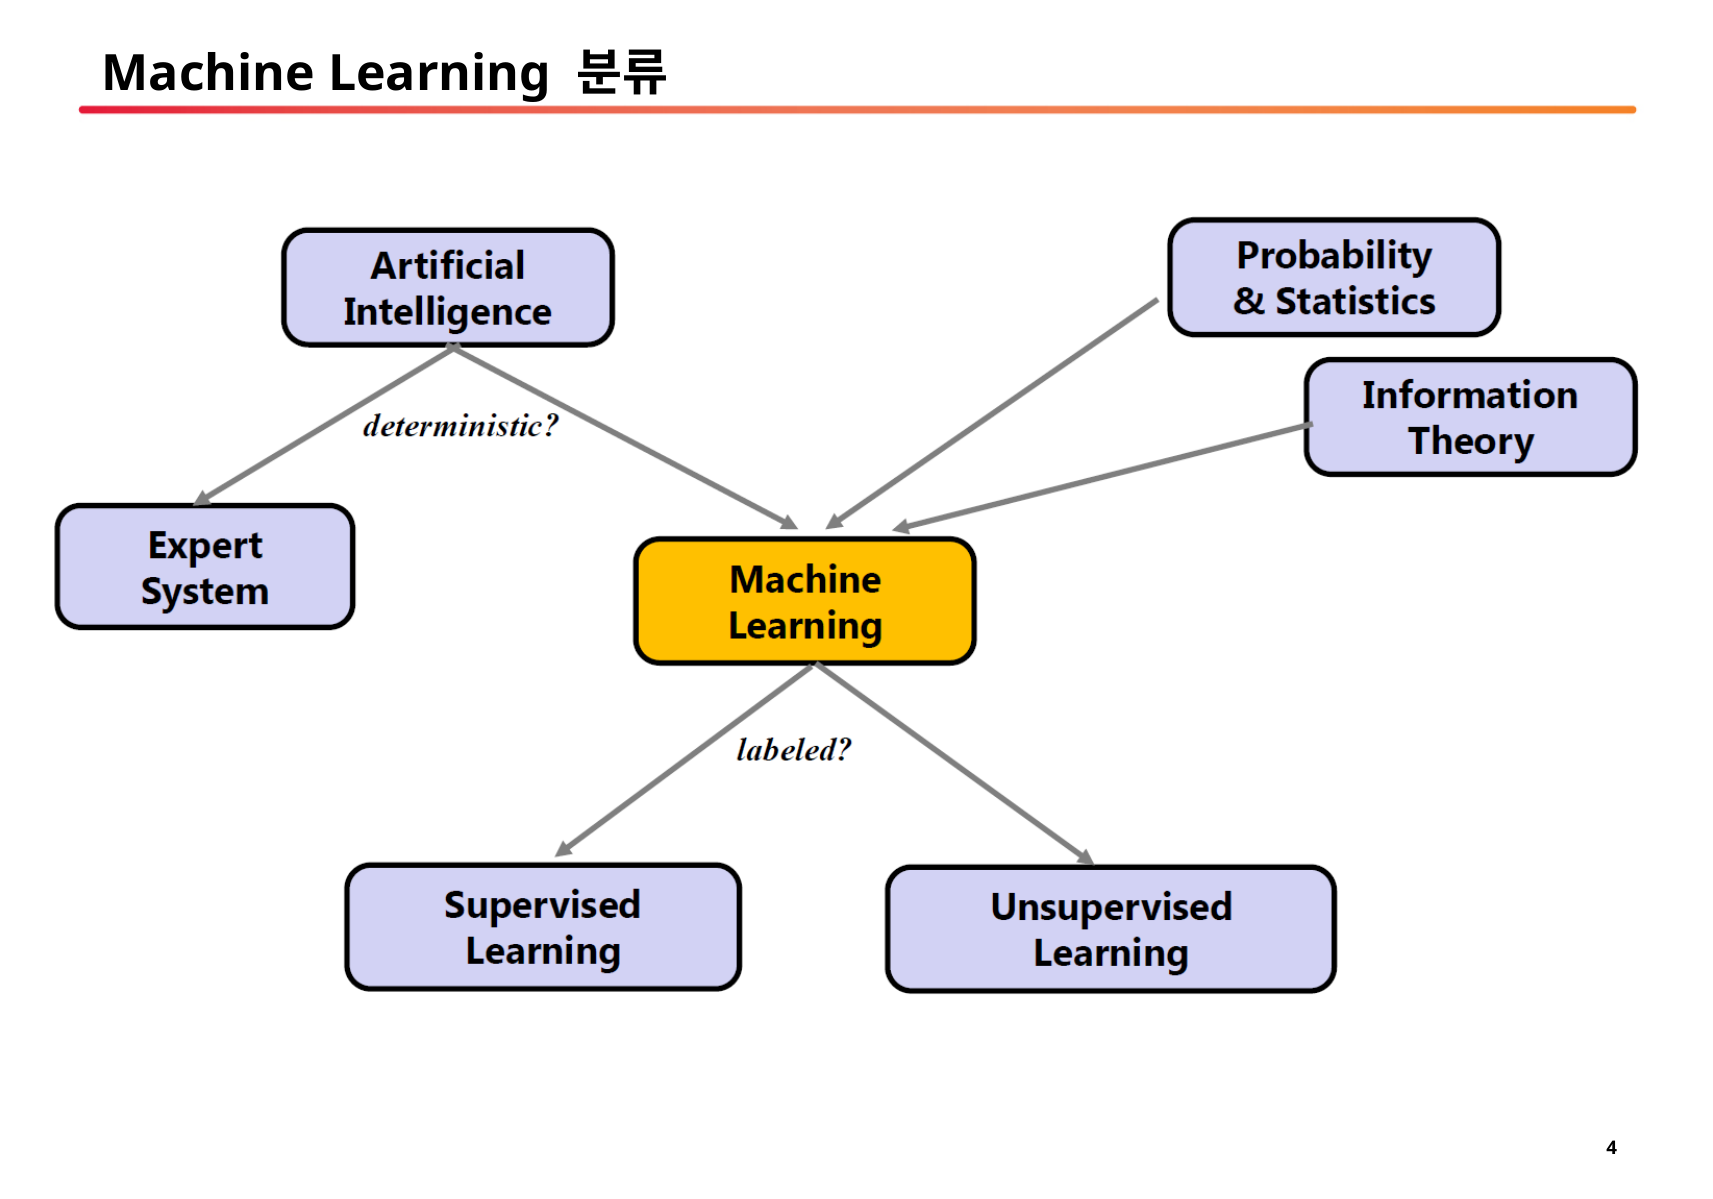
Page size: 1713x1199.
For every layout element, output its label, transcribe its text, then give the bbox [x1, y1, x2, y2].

picture [0, 0, 1713, 1199]
title Machine Learning 분류 [86, 32, 1622, 92]
text_box [88, 35, 1624, 95]
